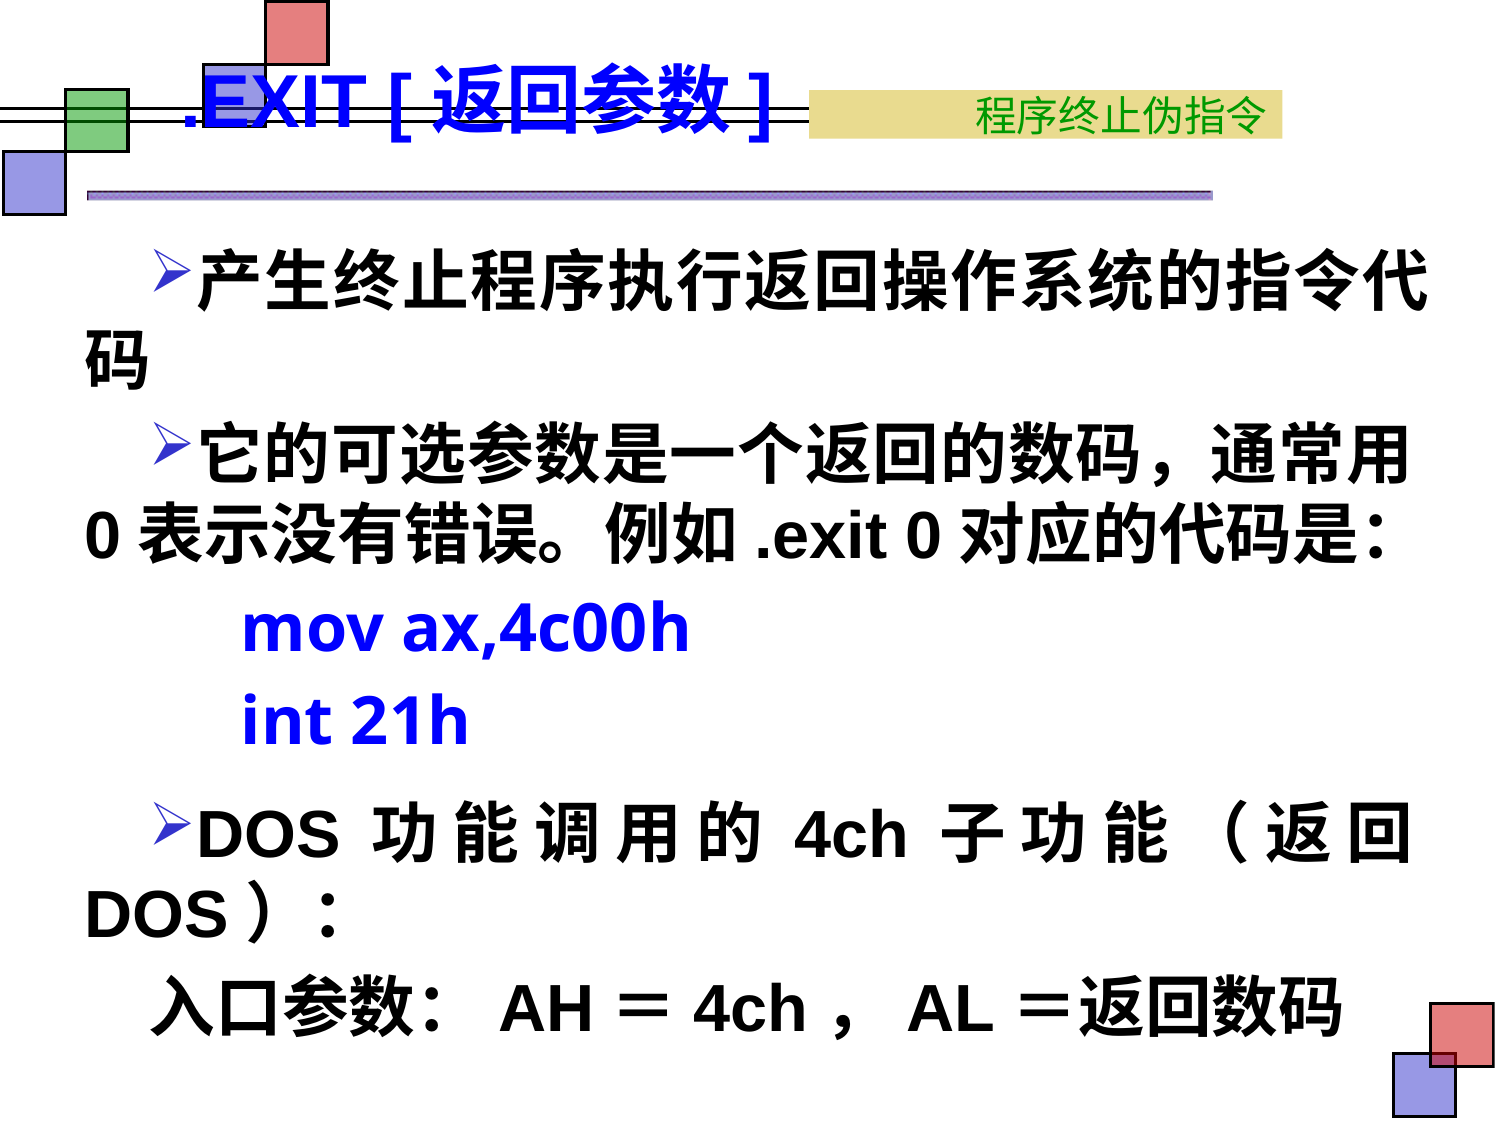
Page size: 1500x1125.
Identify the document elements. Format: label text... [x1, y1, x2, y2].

list .EXIT [返回参数] [135, 55, 819, 158]
picture [87, 187, 1213, 207]
title 程序终止伪指令 [819, 90, 1283, 139]
list 产生终止程序执行返回操作系统的指令代码 它的可选参数是一个返回的数码，通常用0表示没有错误。例如.exit 0对应的代码是： mov ax,4c00h int 21h DOS功能调用的4ch子功能（返回DOS）： 入口参数：AH＝4ch，AL＝返回数码 [69, 230, 1444, 1028]
